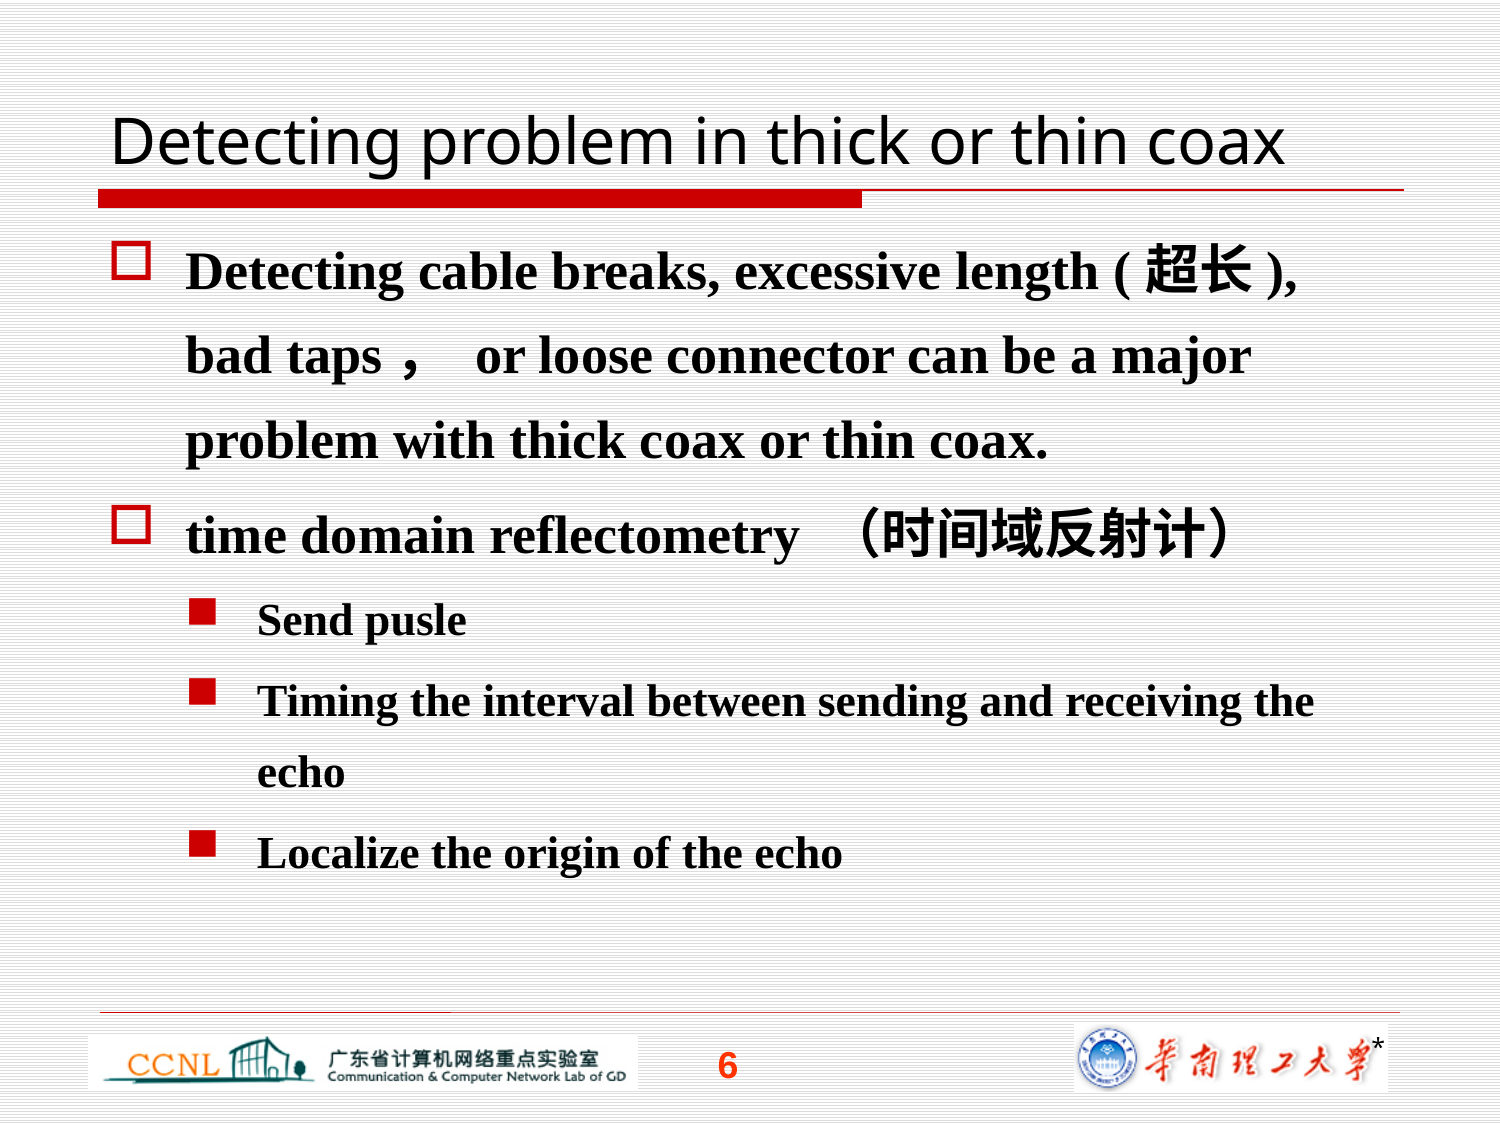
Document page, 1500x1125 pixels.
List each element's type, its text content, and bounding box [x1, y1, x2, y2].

picture [88, 1034, 638, 1090]
slide_number * [1074, 1024, 1401, 1103]
title Detecting problem in thick or thin coax [93, 49, 1407, 185]
list Detecting cable breaks, excessive length (超长), bad taps， or loose connector can be a major problem with thick coax or thin coax. time domain reflectometry （时间域反射计） Send pusle Timing the interval between sending and receiving the echo Localize the origin of the echo [92, 207, 1406, 988]
